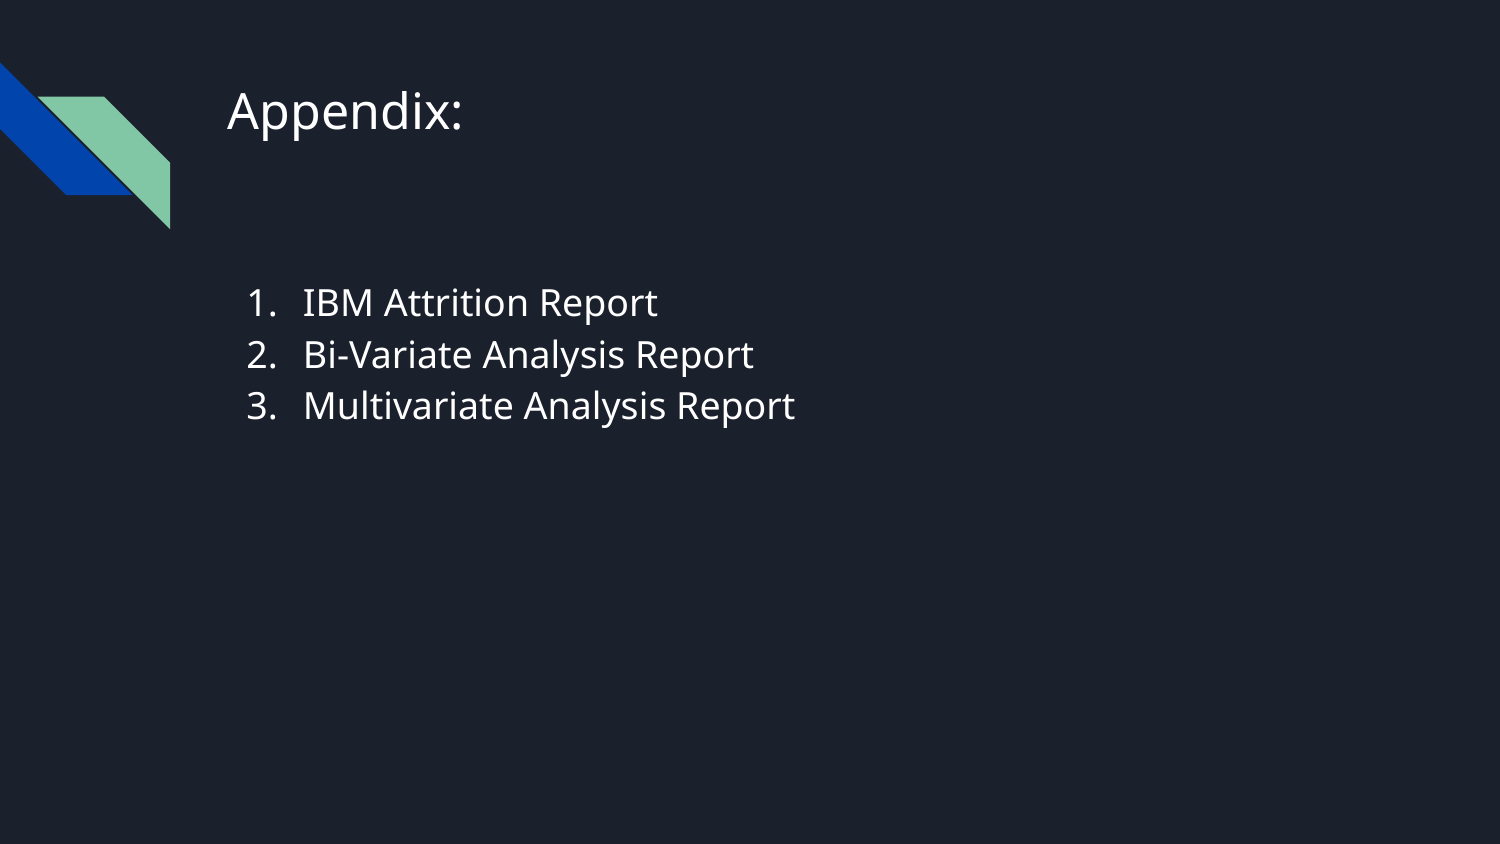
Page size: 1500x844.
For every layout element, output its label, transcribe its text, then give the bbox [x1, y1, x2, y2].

title Appendix: [212, 64, 1368, 215]
list IBM Attrition Report Bi-Variate Analysis Report Multivariate Analysis Report [212, 257, 1368, 735]
